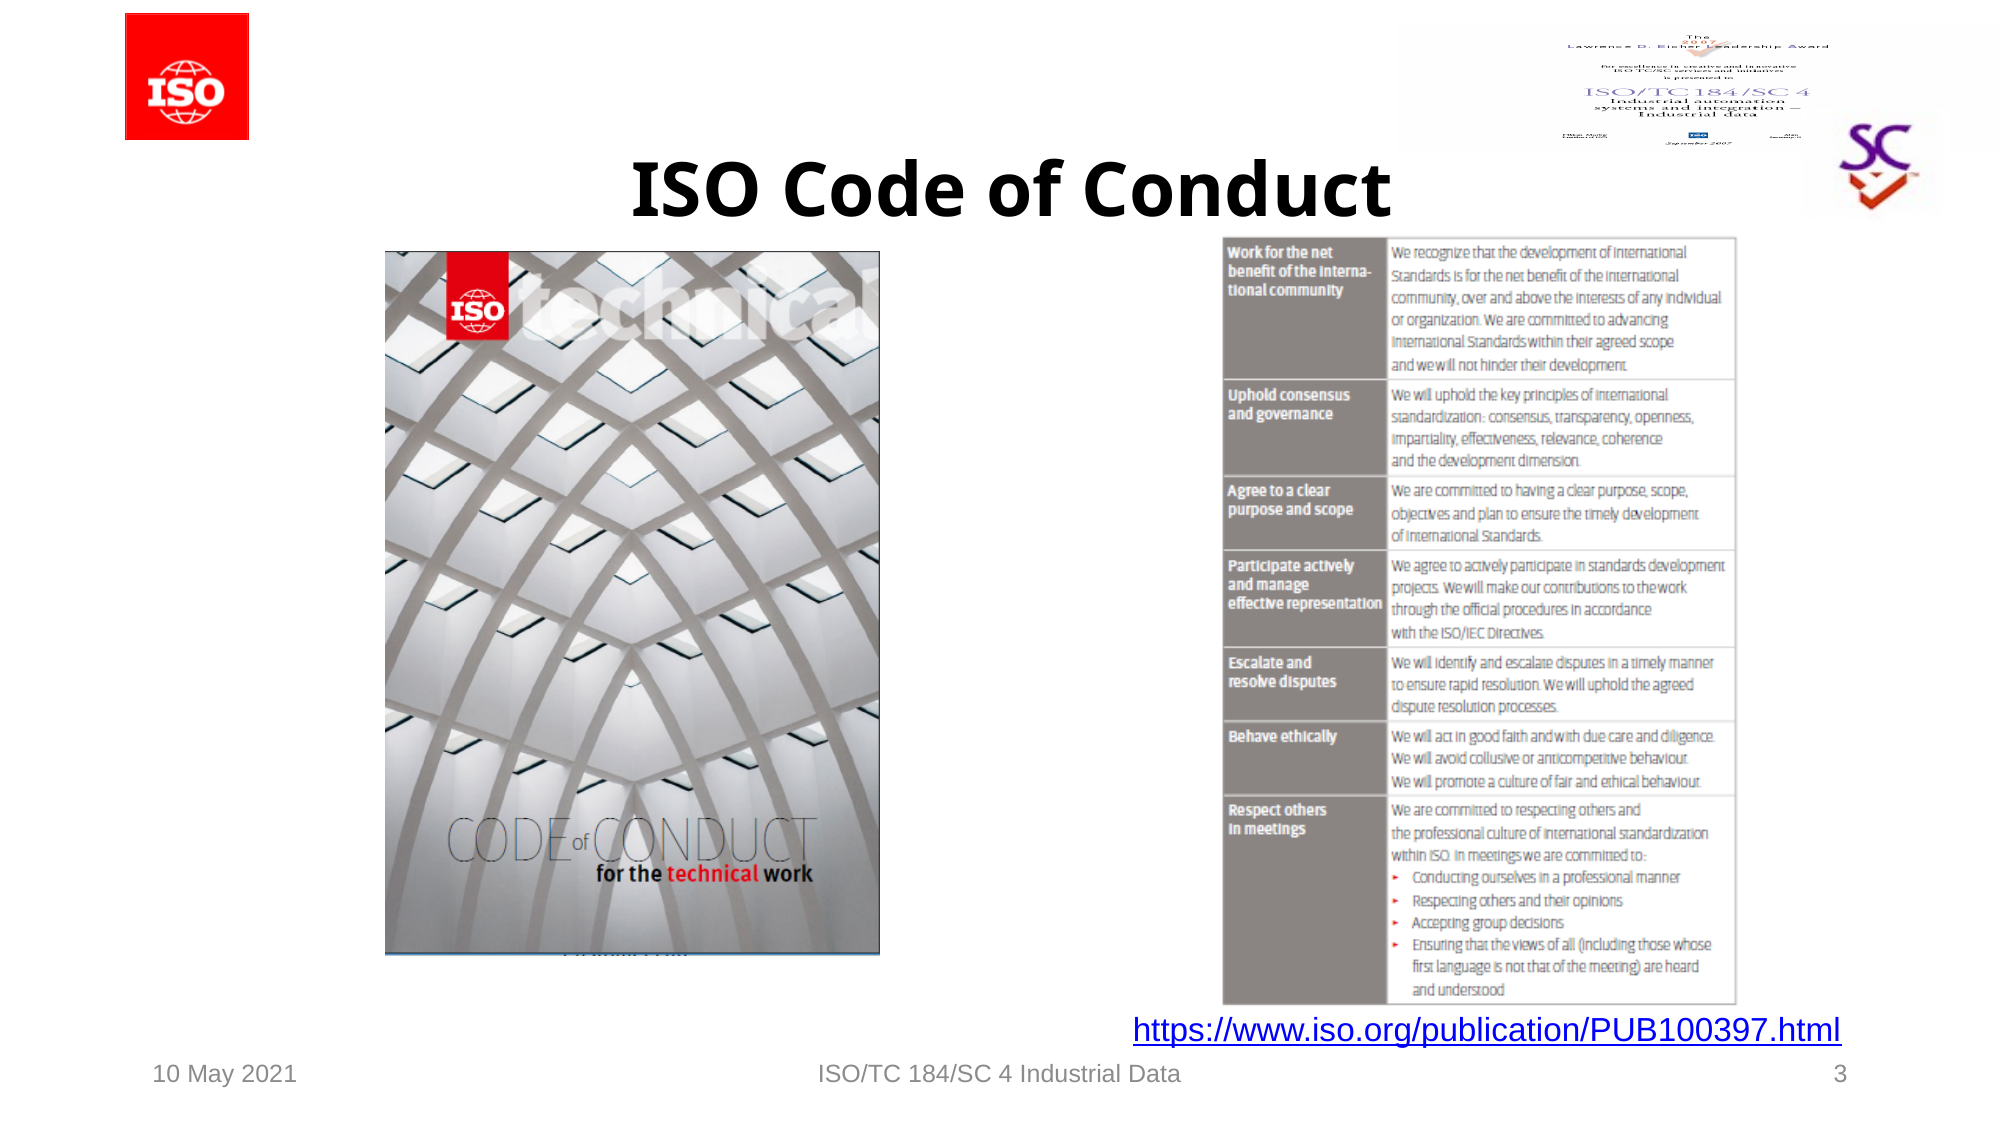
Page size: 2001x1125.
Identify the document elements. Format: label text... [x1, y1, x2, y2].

picture [1212, 227, 1741, 1010]
picture [1801, 108, 1949, 223]
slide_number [137, 1042, 588, 1103]
text_box https://www.iso.org/publication/PUB100397.html [1118, 1000, 1858, 1056]
title ISO Code of Conduct [137, 115, 1888, 258]
picture [125, 13, 249, 140]
slide_number 3 [1412, 1042, 1863, 1103]
picture [385, 251, 881, 956]
footer ISO/TC 184/SC 4 Industrial Data [662, 1042, 1338, 1103]
